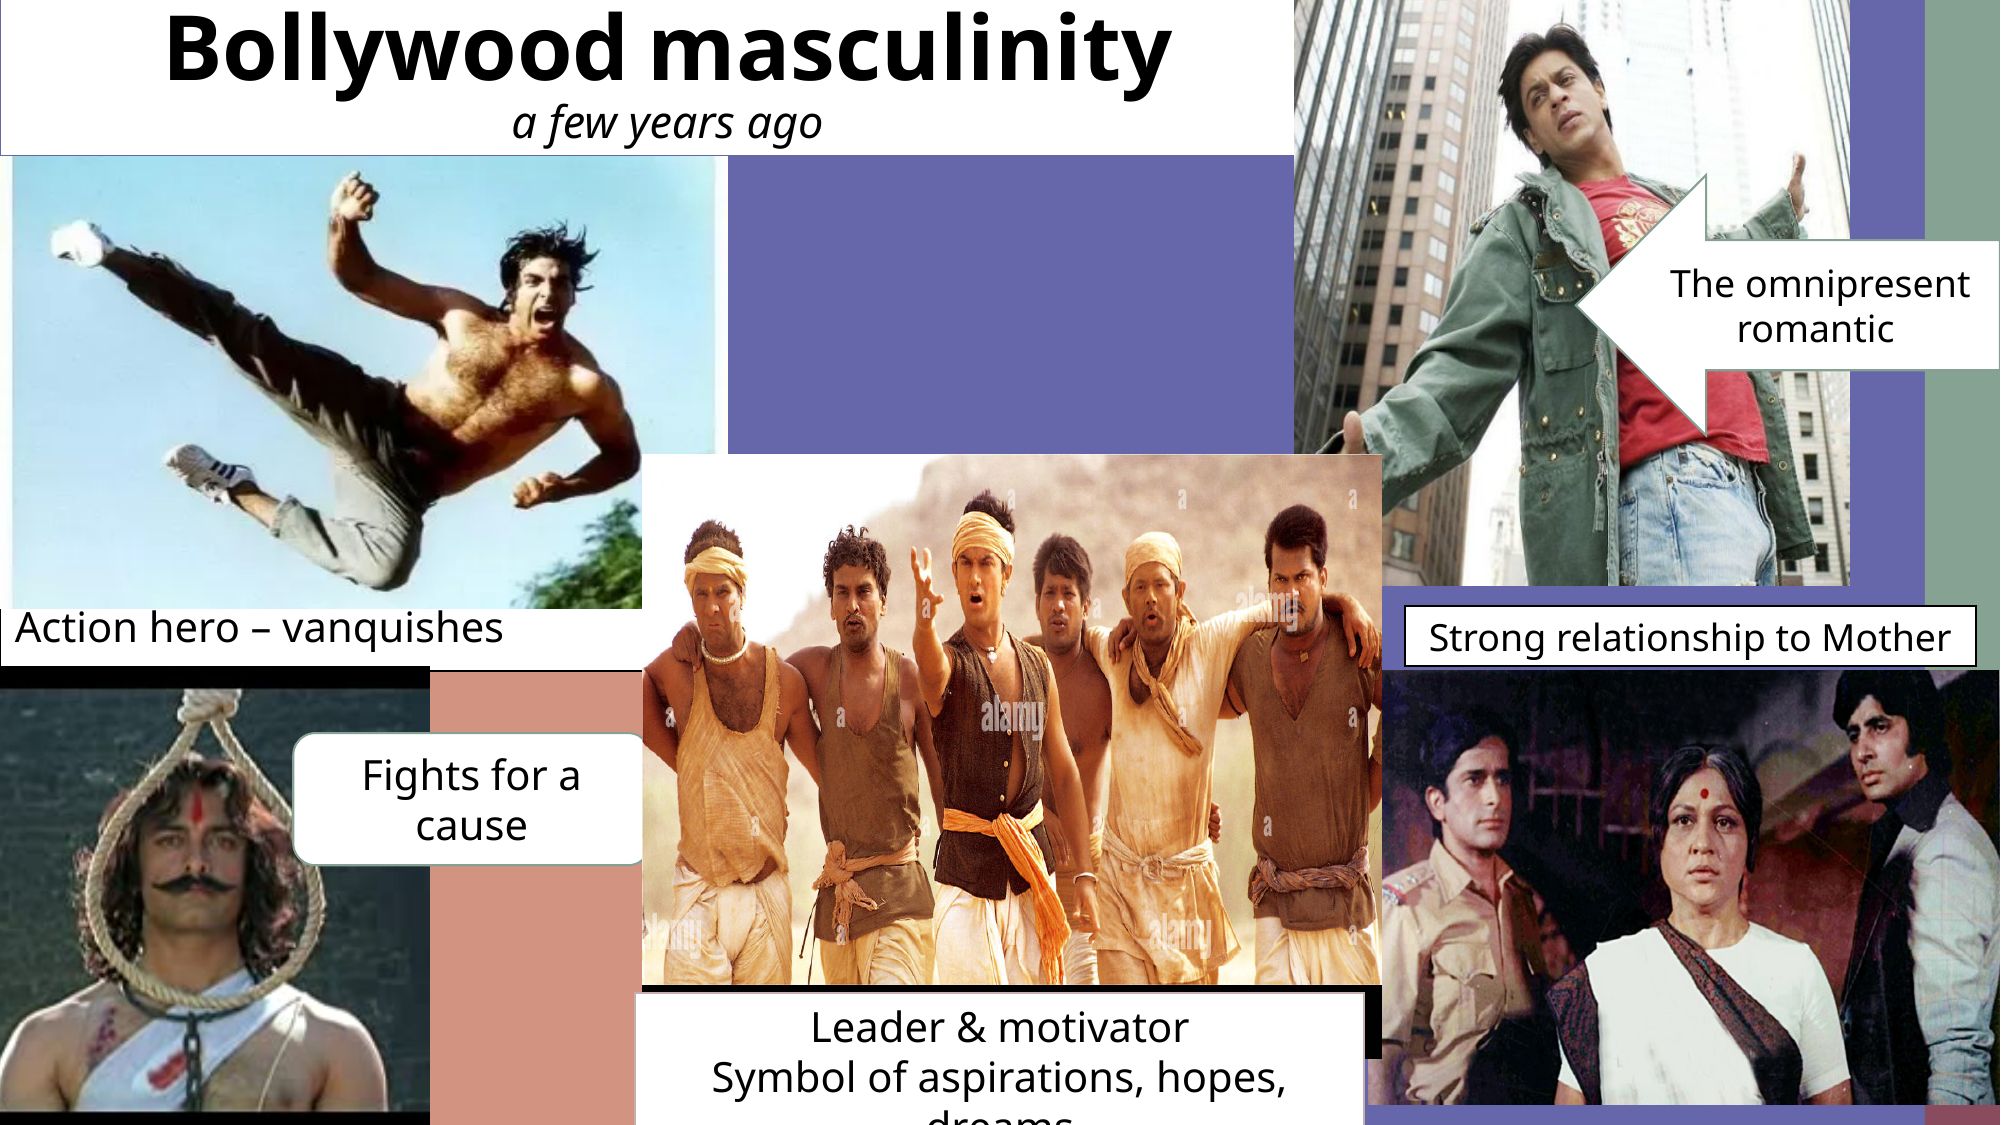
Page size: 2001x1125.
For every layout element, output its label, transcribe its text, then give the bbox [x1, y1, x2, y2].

title Bollywood masculinity a few years ago [0, 0, 1294, 157]
picture [0, 666, 430, 1125]
picture [0, 0, 2000, 1105]
list Action hero – vanquishes enemies [0, 609, 642, 672]
text_box Fights for a cause [430, 732, 642, 867]
text_box Strong relationship to Mother [1404, 605, 1977, 667]
text_box The omnipresent romantic [1850, 239, 2000, 372]
text_box Leader & motivator Symbol of aspirations, hopes, dreams [634, 992, 1365, 1125]
